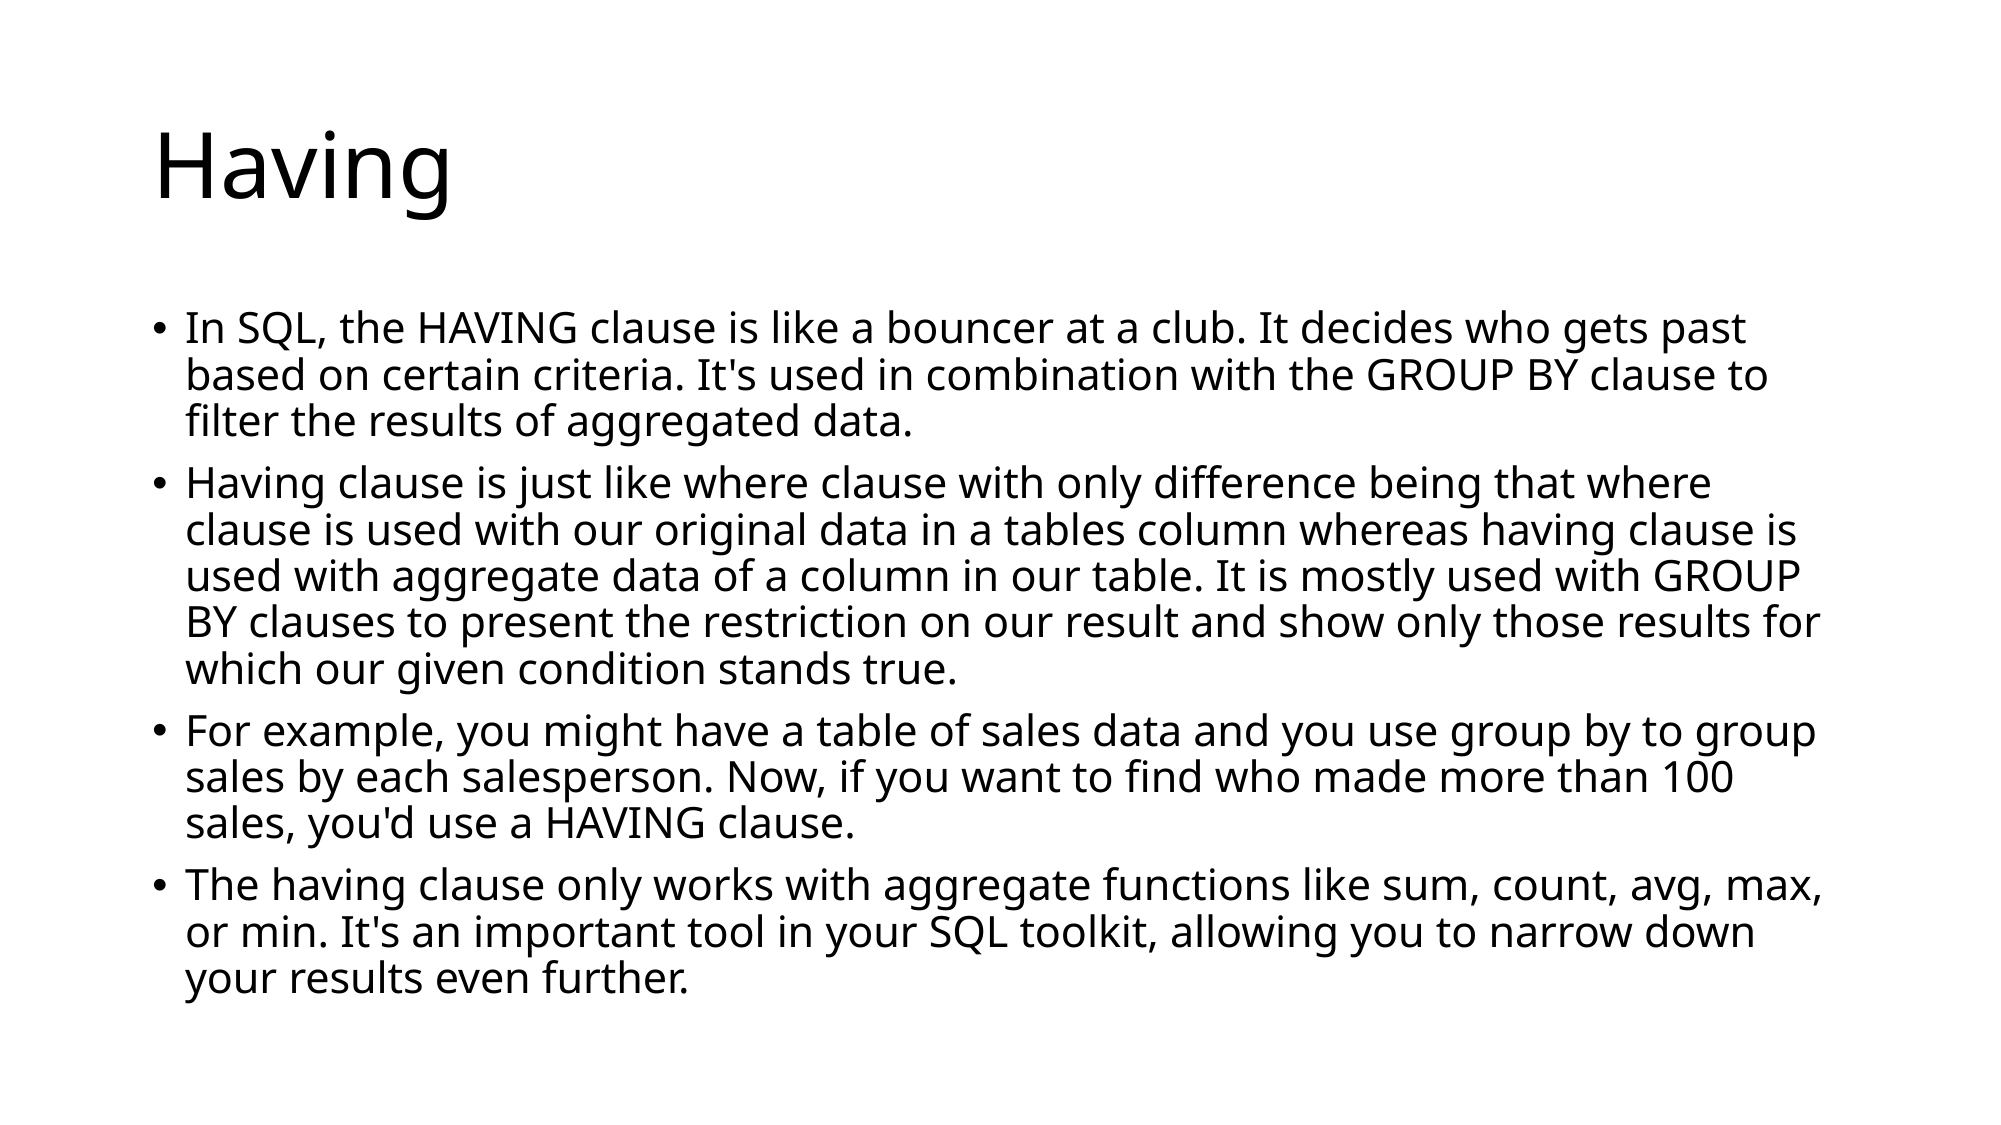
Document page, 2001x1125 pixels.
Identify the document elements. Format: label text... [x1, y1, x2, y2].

list In SQL, the HAVING clause is like a bouncer at a club. It decides who gets past based on certain criteria. It's used in combination with the GROUP BY clause to filter the results of aggregated data. Having clause is just like where clause with only difference being that where clause is used with our original data in a tables column whereas having clause is used with aggregate data of a column in our table. It is mostly used with GROUP BY clauses to present the restriction on our result and show only those results for which our given condition stands true. For example, you might have a table of sales data and you use group by to group sales by each salesperson. Now, if you want to find who made more than 100 sales, you'd use a HAVING clause. The having clause only works with aggregate functions like sum, count, avg, max, or min. It's an important tool in your SQL toolkit, allowing you to narrow down your results even further. [137, 299, 1863, 1014]
title Having [137, 59, 1863, 278]
